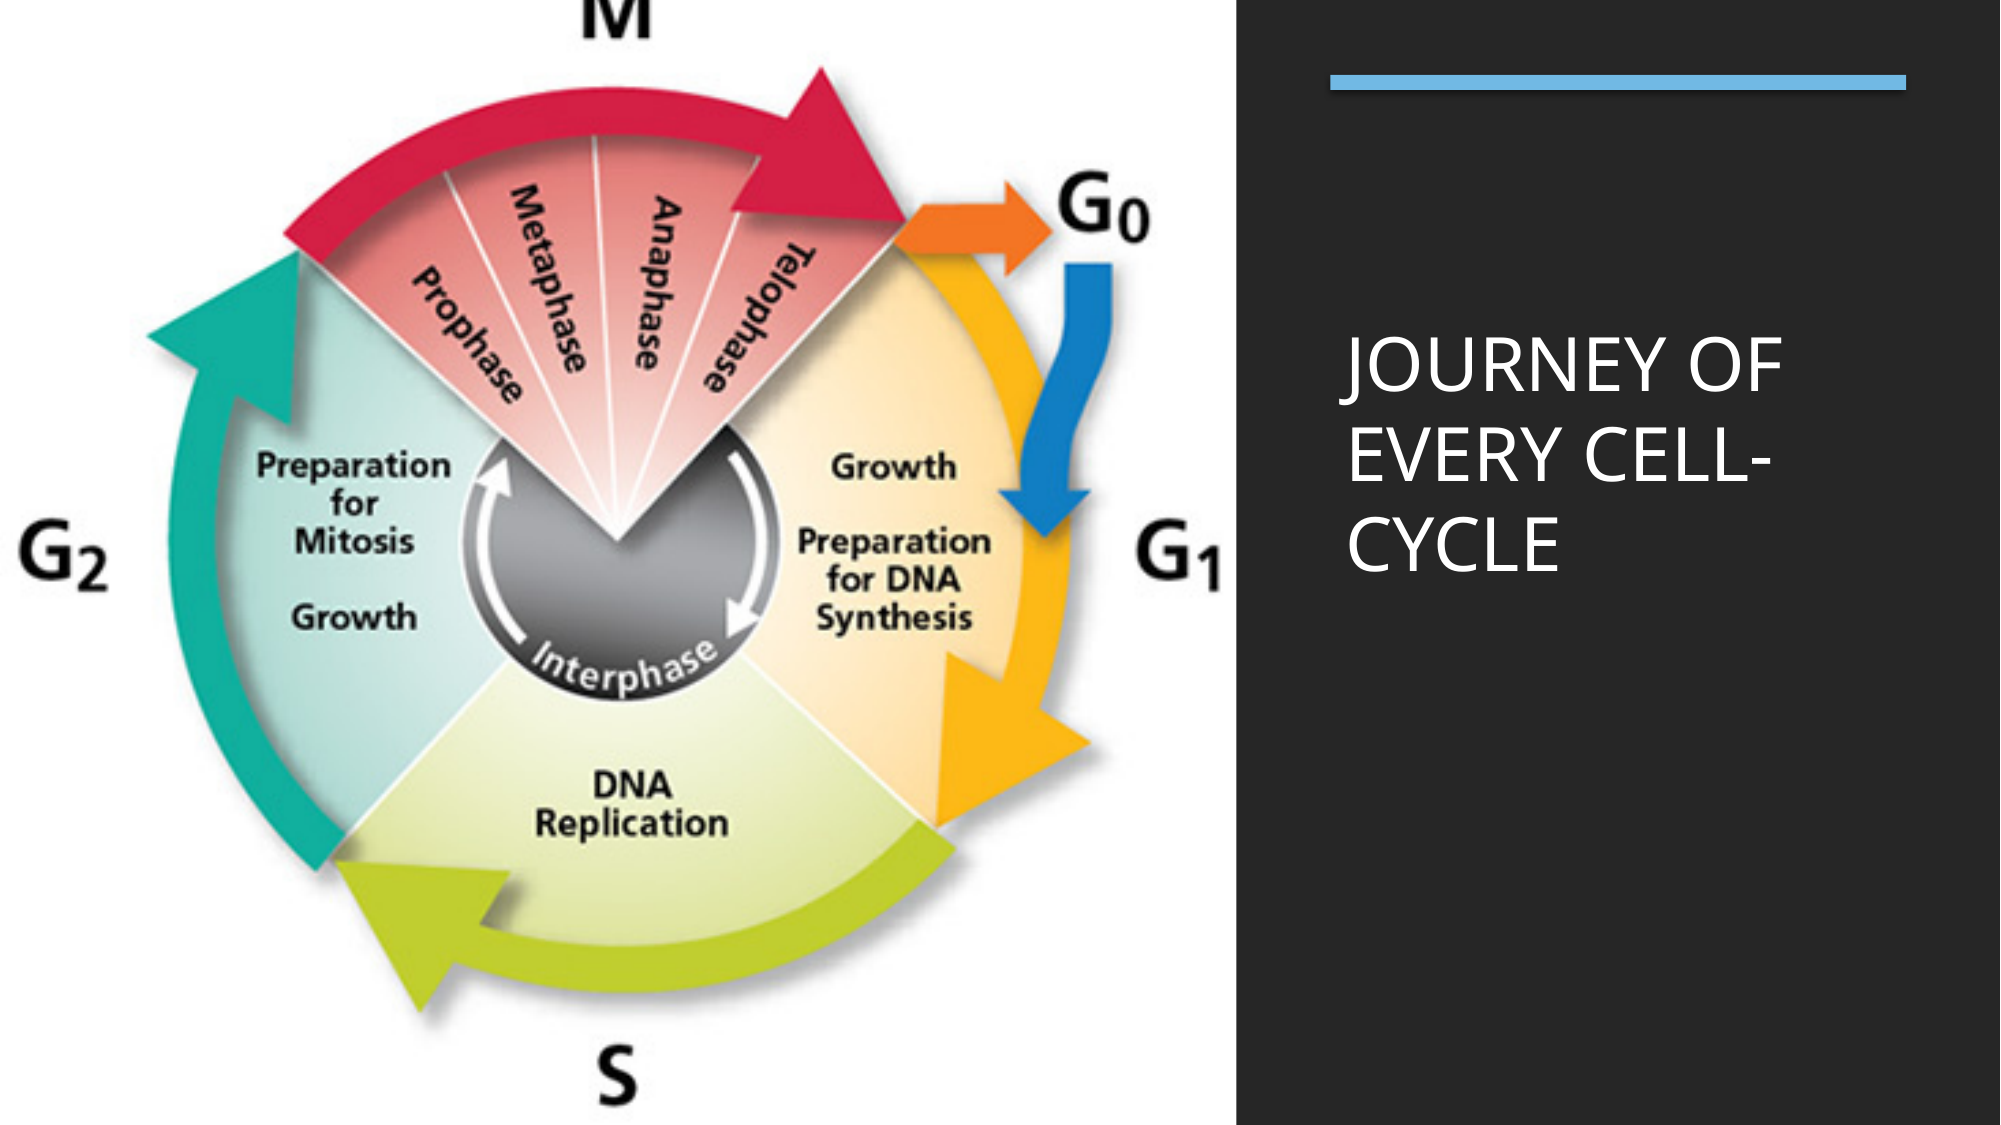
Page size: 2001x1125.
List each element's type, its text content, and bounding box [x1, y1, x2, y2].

text_box JOURNEY of EVERY CELL-CYCLE [1330, 141, 1907, 762]
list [0, 0, 1237, 1125]
text_box [1329, 74, 1907, 91]
text_box [1239, 0, 2000, 1125]
